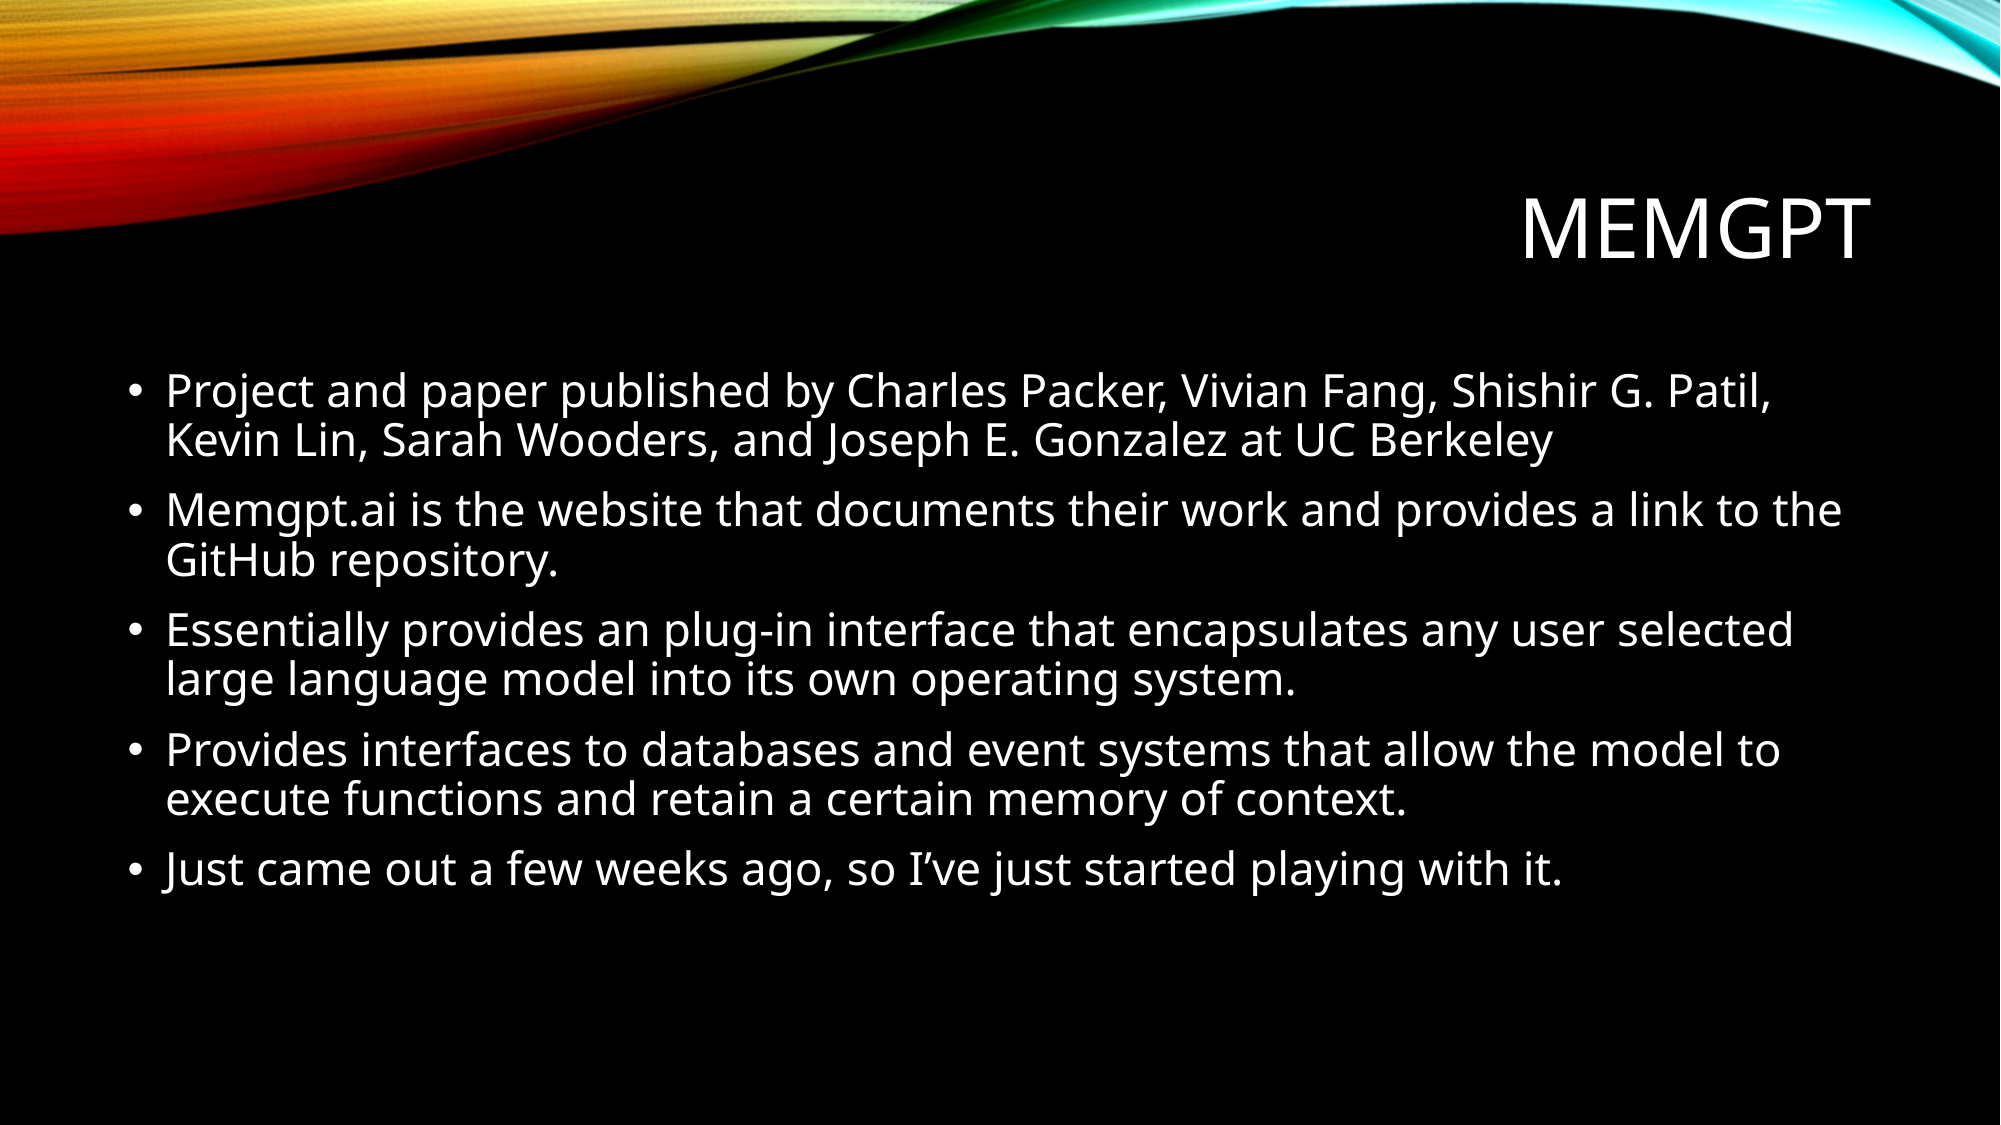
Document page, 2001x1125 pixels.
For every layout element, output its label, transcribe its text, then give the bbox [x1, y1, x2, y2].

list Project and paper published by Charles Packer, Vivian Fang, Shishir G. Patil, Kevin Lin, Sarah Wooders, and Joseph E. Gonzalez at UC Berkeley Memgpt.ai is the website that documents their work and provides a link to the GitHub repository. Essentially provides an plug-in interface that encapsulates any user selected large language model into its own operating system. Provides interfaces to databases and event systems that allow the model to execute functions and retain a certain memory of context. Just came out a few weeks ago, so I’ve just started playing with it. [112, 360, 1888, 1021]
title MemGPT [474, 125, 1888, 338]
picture [0, 0, 2000, 237]
